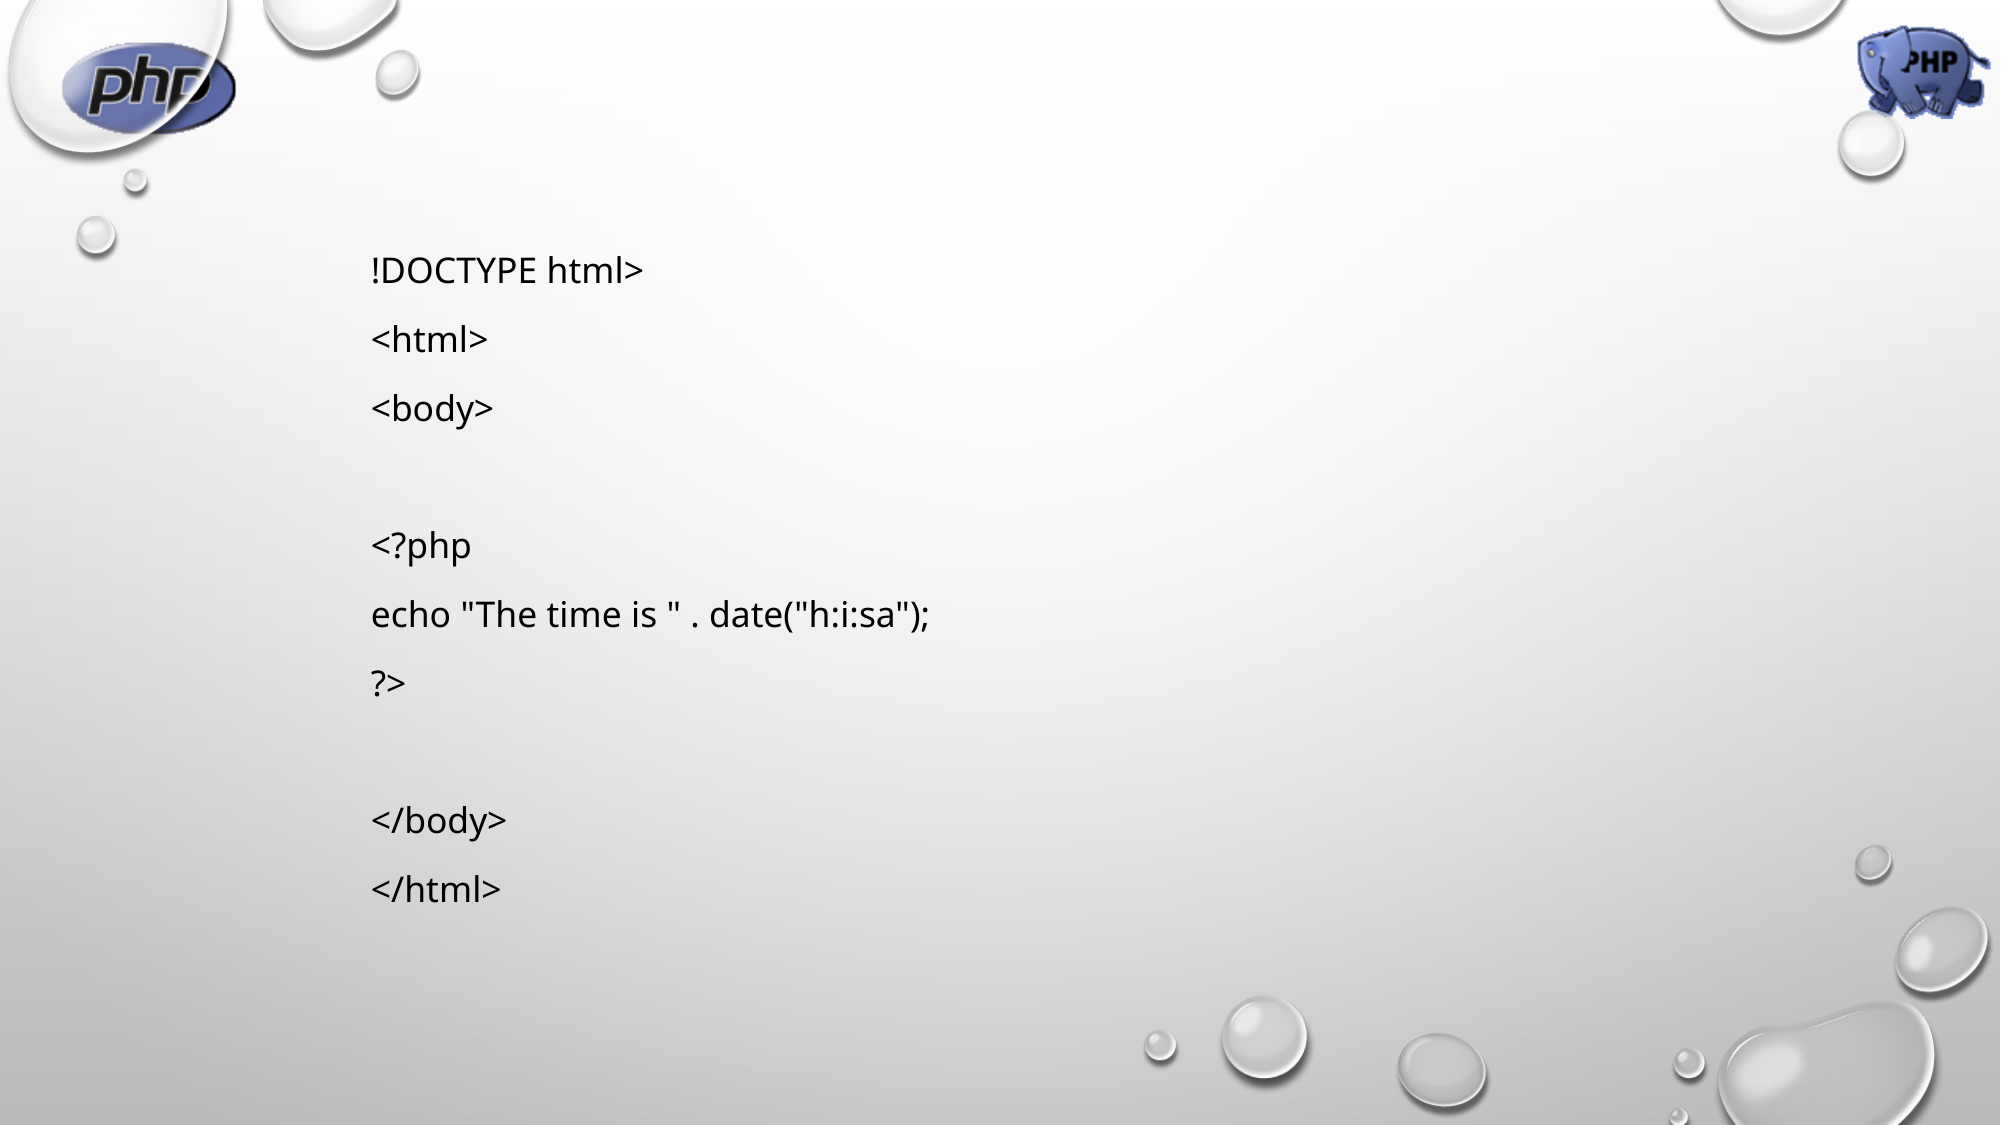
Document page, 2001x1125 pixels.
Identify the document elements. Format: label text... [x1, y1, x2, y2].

picture [0, 0, 2000, 1125]
list !DOCTYPE html> <html> <body> <?php echo "The time is " . date("h:i:sa"); ?> </body> </html> [355, 232, 1699, 920]
